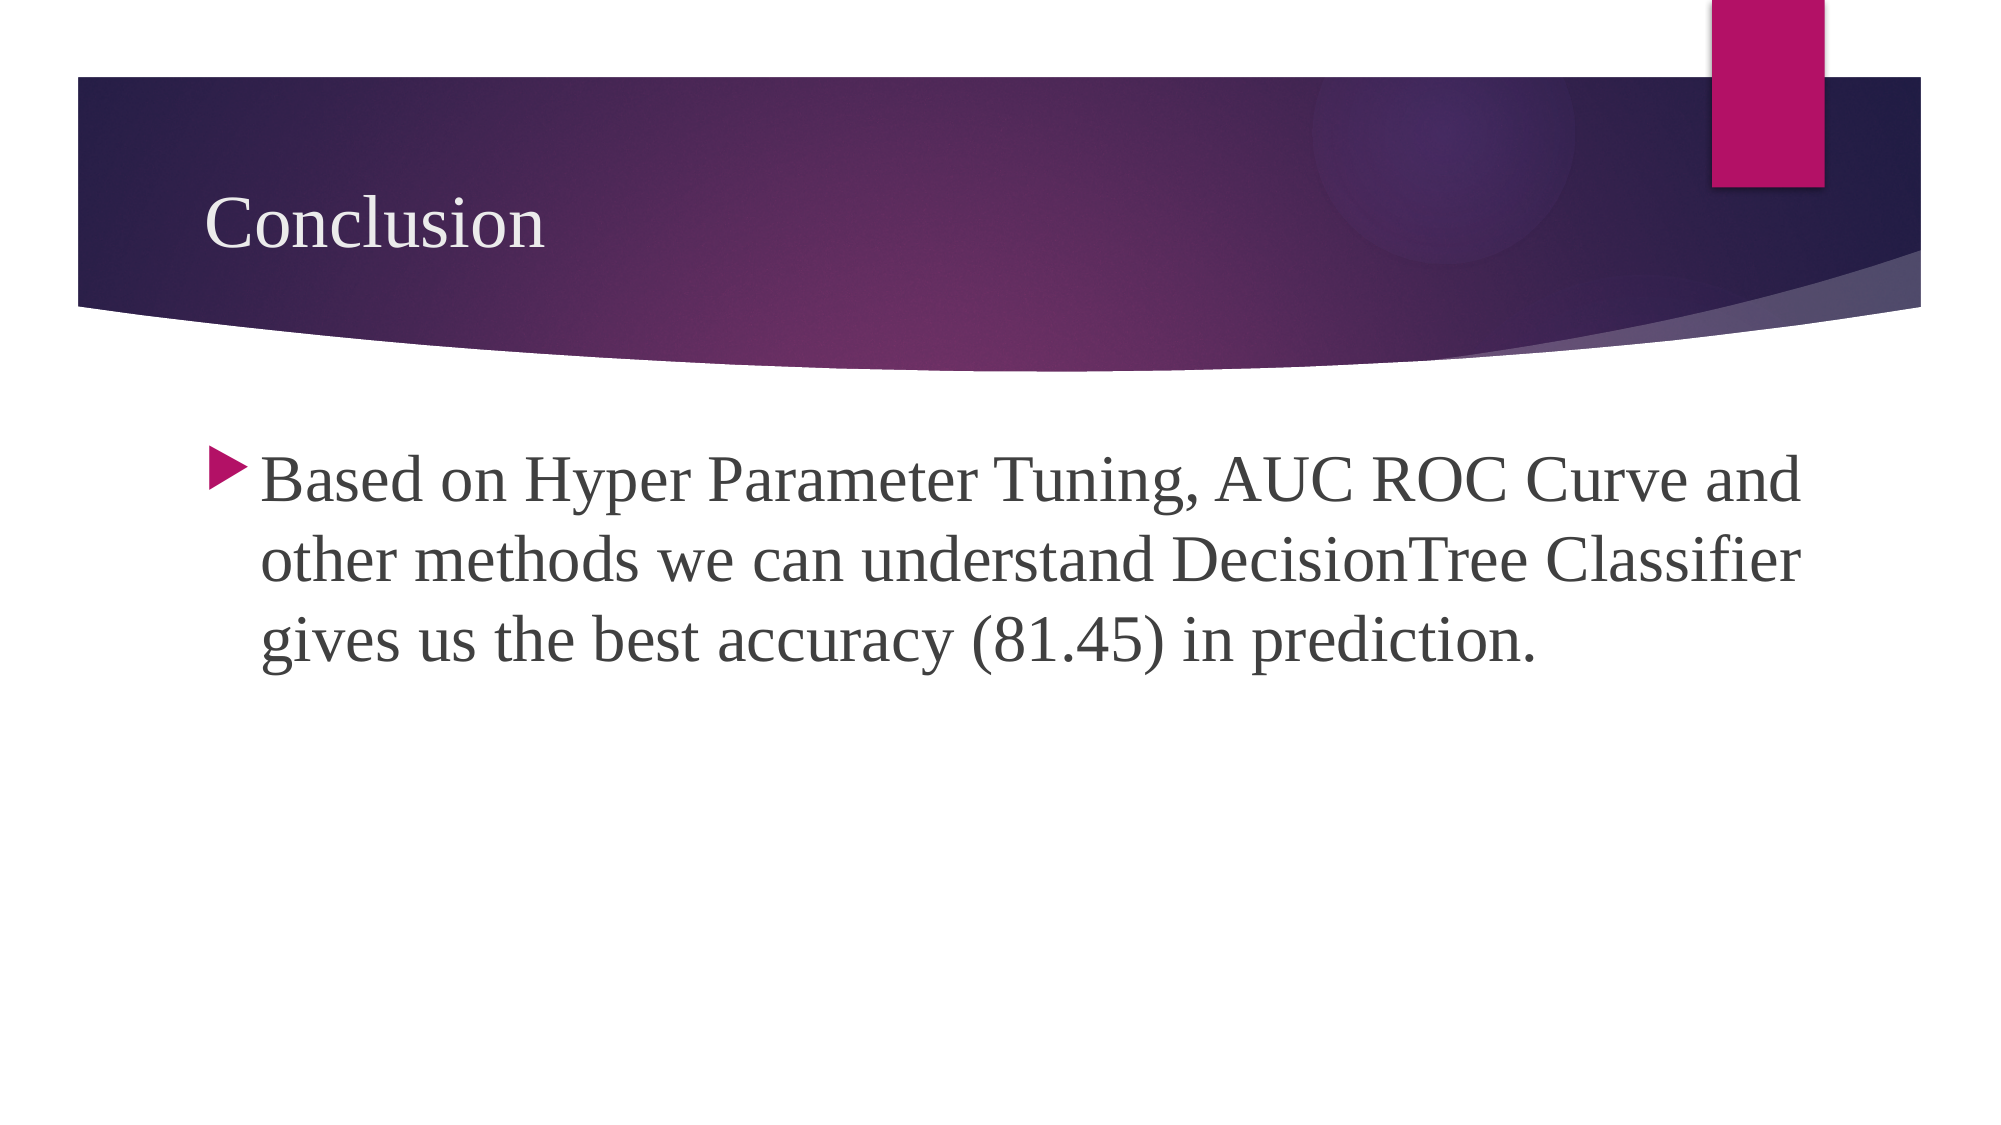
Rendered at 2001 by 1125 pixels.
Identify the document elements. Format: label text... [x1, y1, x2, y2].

list Based on Hyper Parameter Tuning, AUC ROC Curve and other methods we can understand DecisionTree Classifier gives us the best accuracy (81.45) in prediction. [189, 427, 1911, 988]
title Conclusion [189, 159, 1627, 276]
